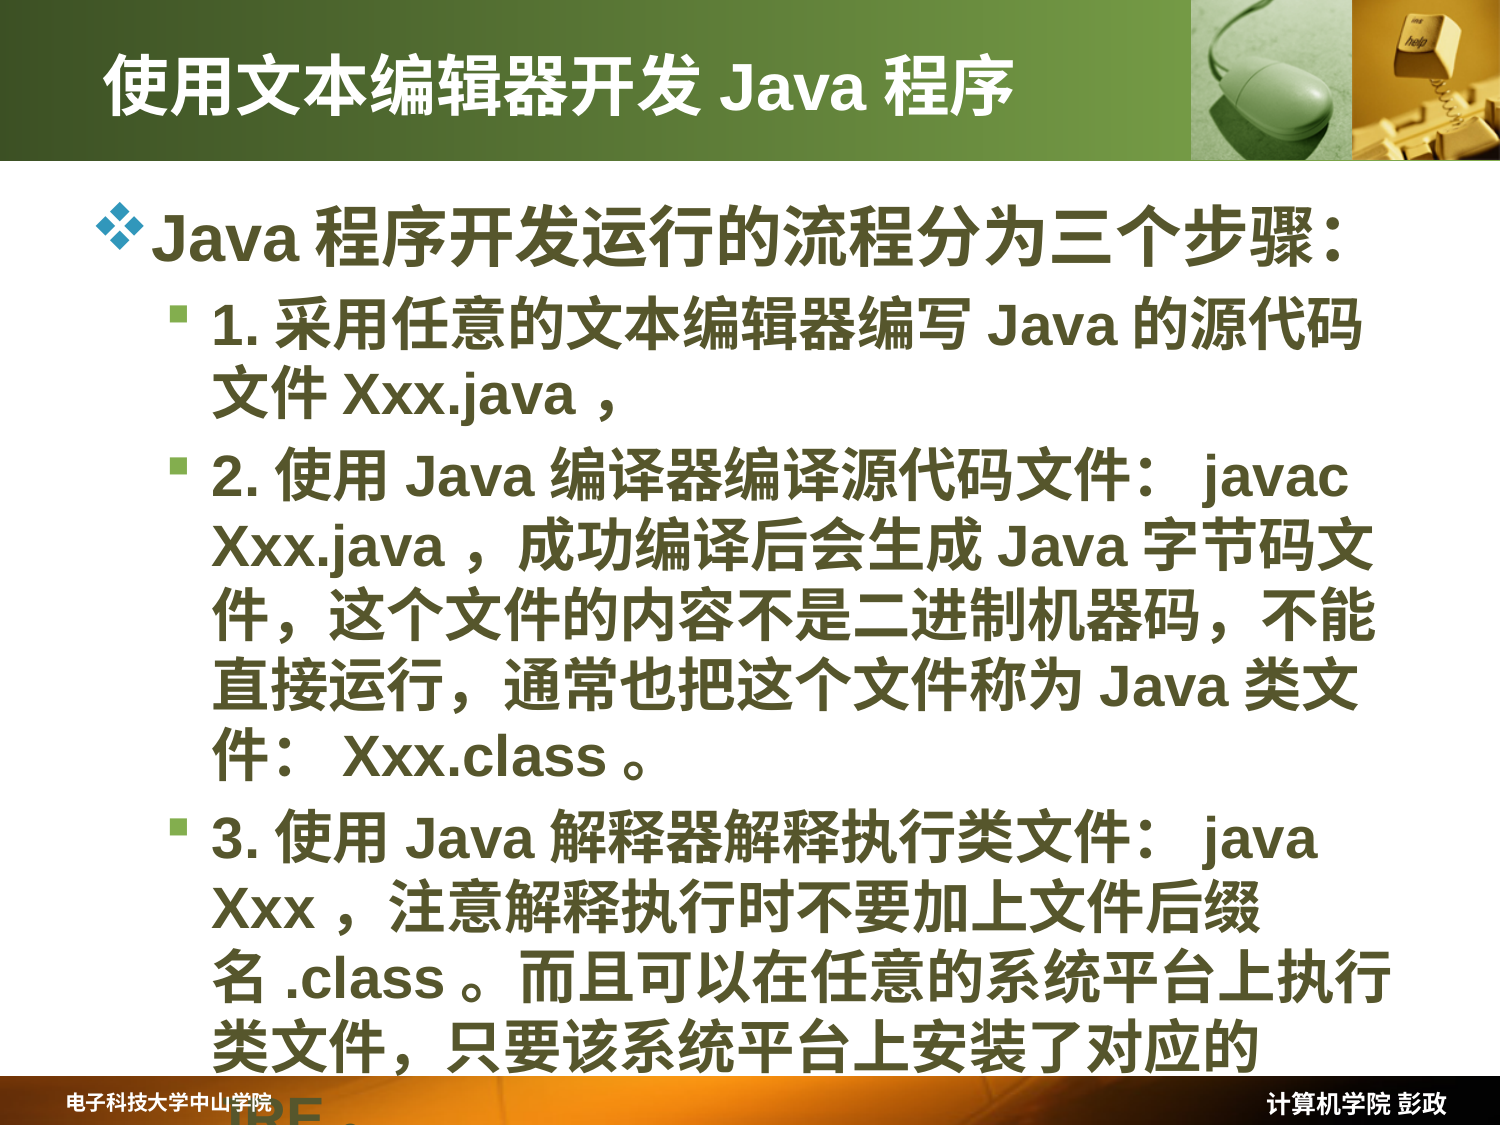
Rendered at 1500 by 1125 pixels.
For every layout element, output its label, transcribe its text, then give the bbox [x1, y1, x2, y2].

slide_number 电子科技大学中山学院 [50, 1082, 500, 1125]
picture [1191, 0, 1500, 160]
picture [0, 1076, 1500, 1125]
title 使用文本编辑器开发Java程序 [87, 37, 1175, 130]
list Java程序开发运行的流程分为三个步骤： 1.采用任意的文本编辑器编写Java的源代码文件Xxx.java， 2.使用Java编译器编译源代码文件：javac Xxx.java，成功编译后会生成Java字节码文件，这个文件的内容不是二进制机器码，不能直接运行，通常也把这个文件称为Java类文件：Xxx.class。 3.使用Java解释器解释执行类文件：java Xxx，注意解释执行时不要加上文件后缀名.class。而且可以在任意的系统平台上执行类文件，只要该系统平台上安装了对应的JRE。 [75, 187, 1425, 1050]
footer 计算机学院 彭政 [1012, 1081, 1463, 1125]
